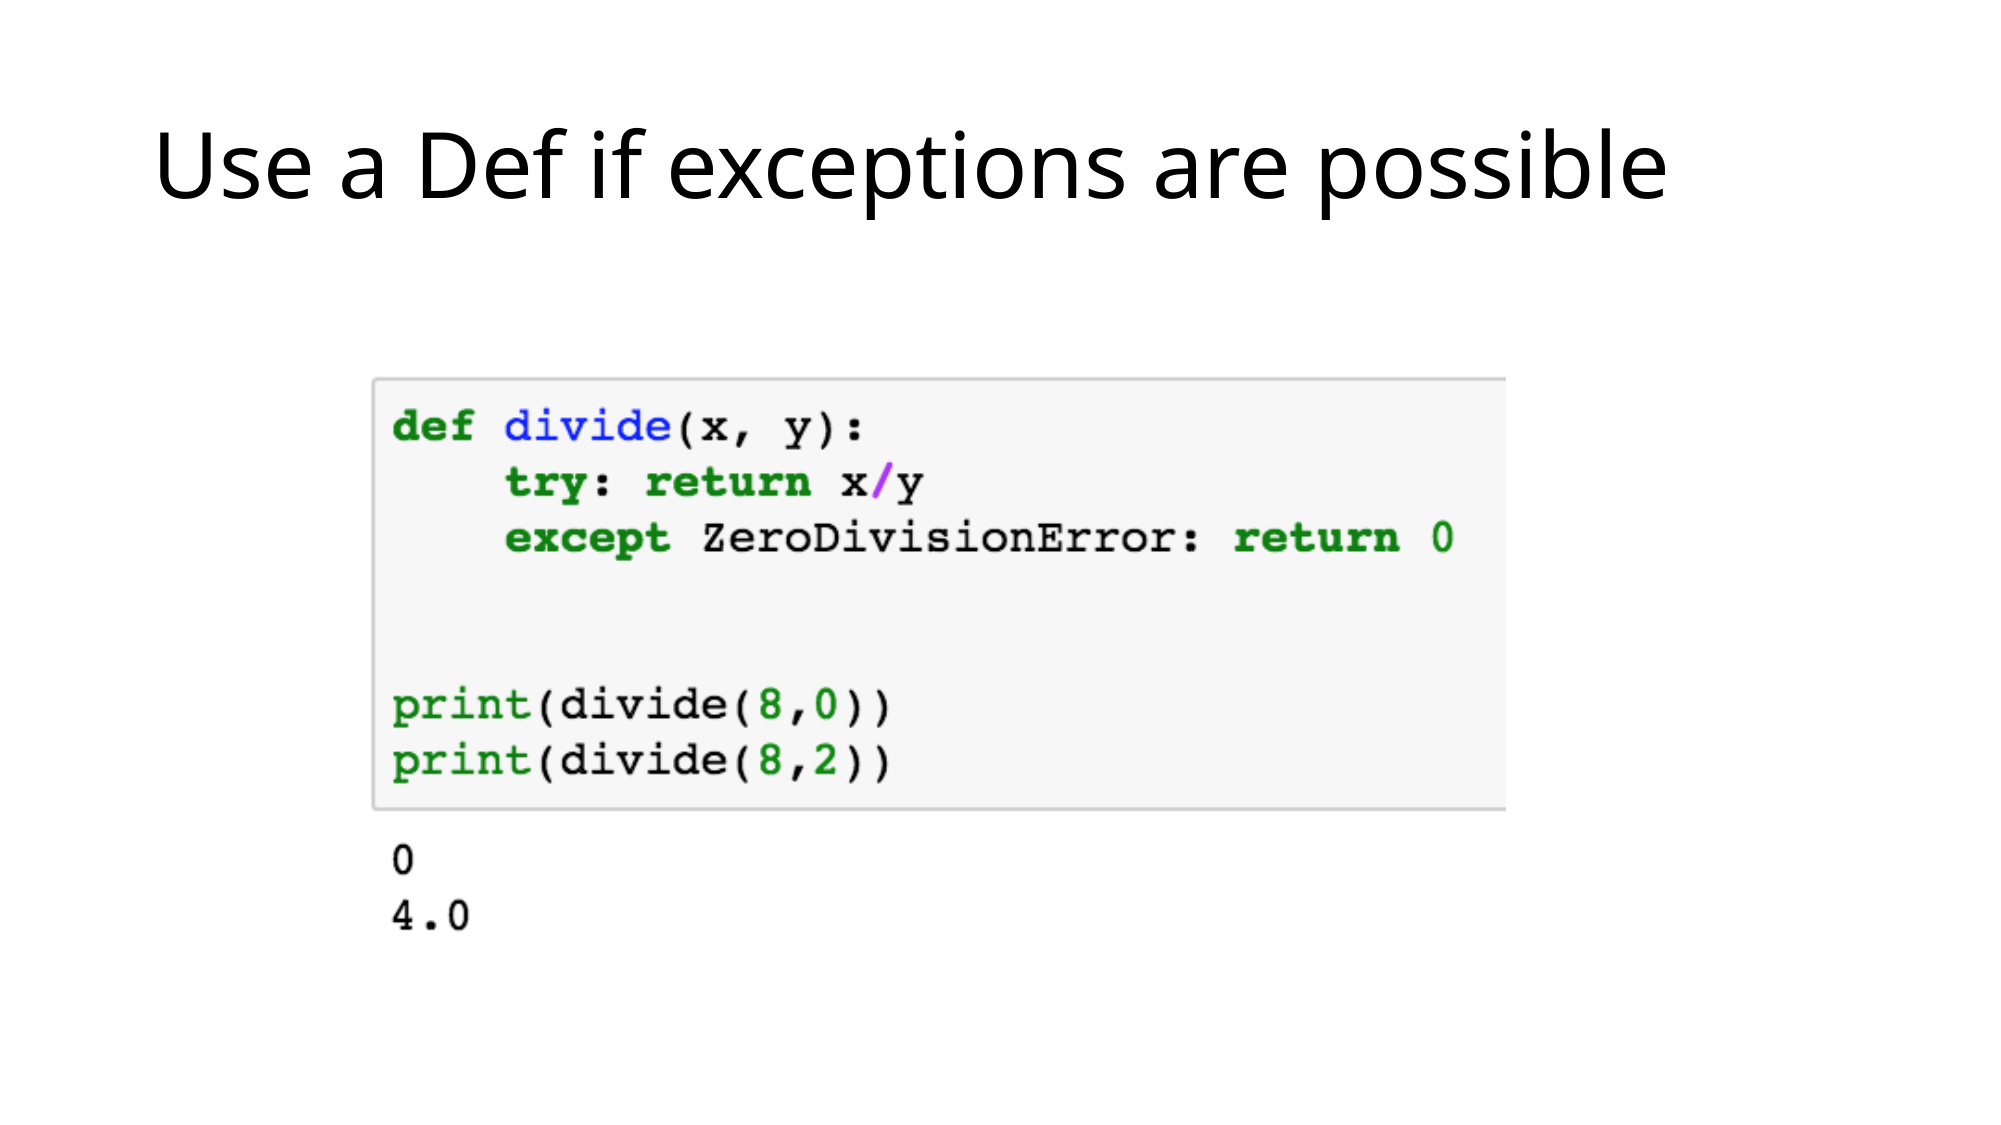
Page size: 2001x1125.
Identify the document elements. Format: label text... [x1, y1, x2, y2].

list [357, 333, 1506, 971]
title Use a Def if exceptions are possible [137, 59, 1863, 278]
